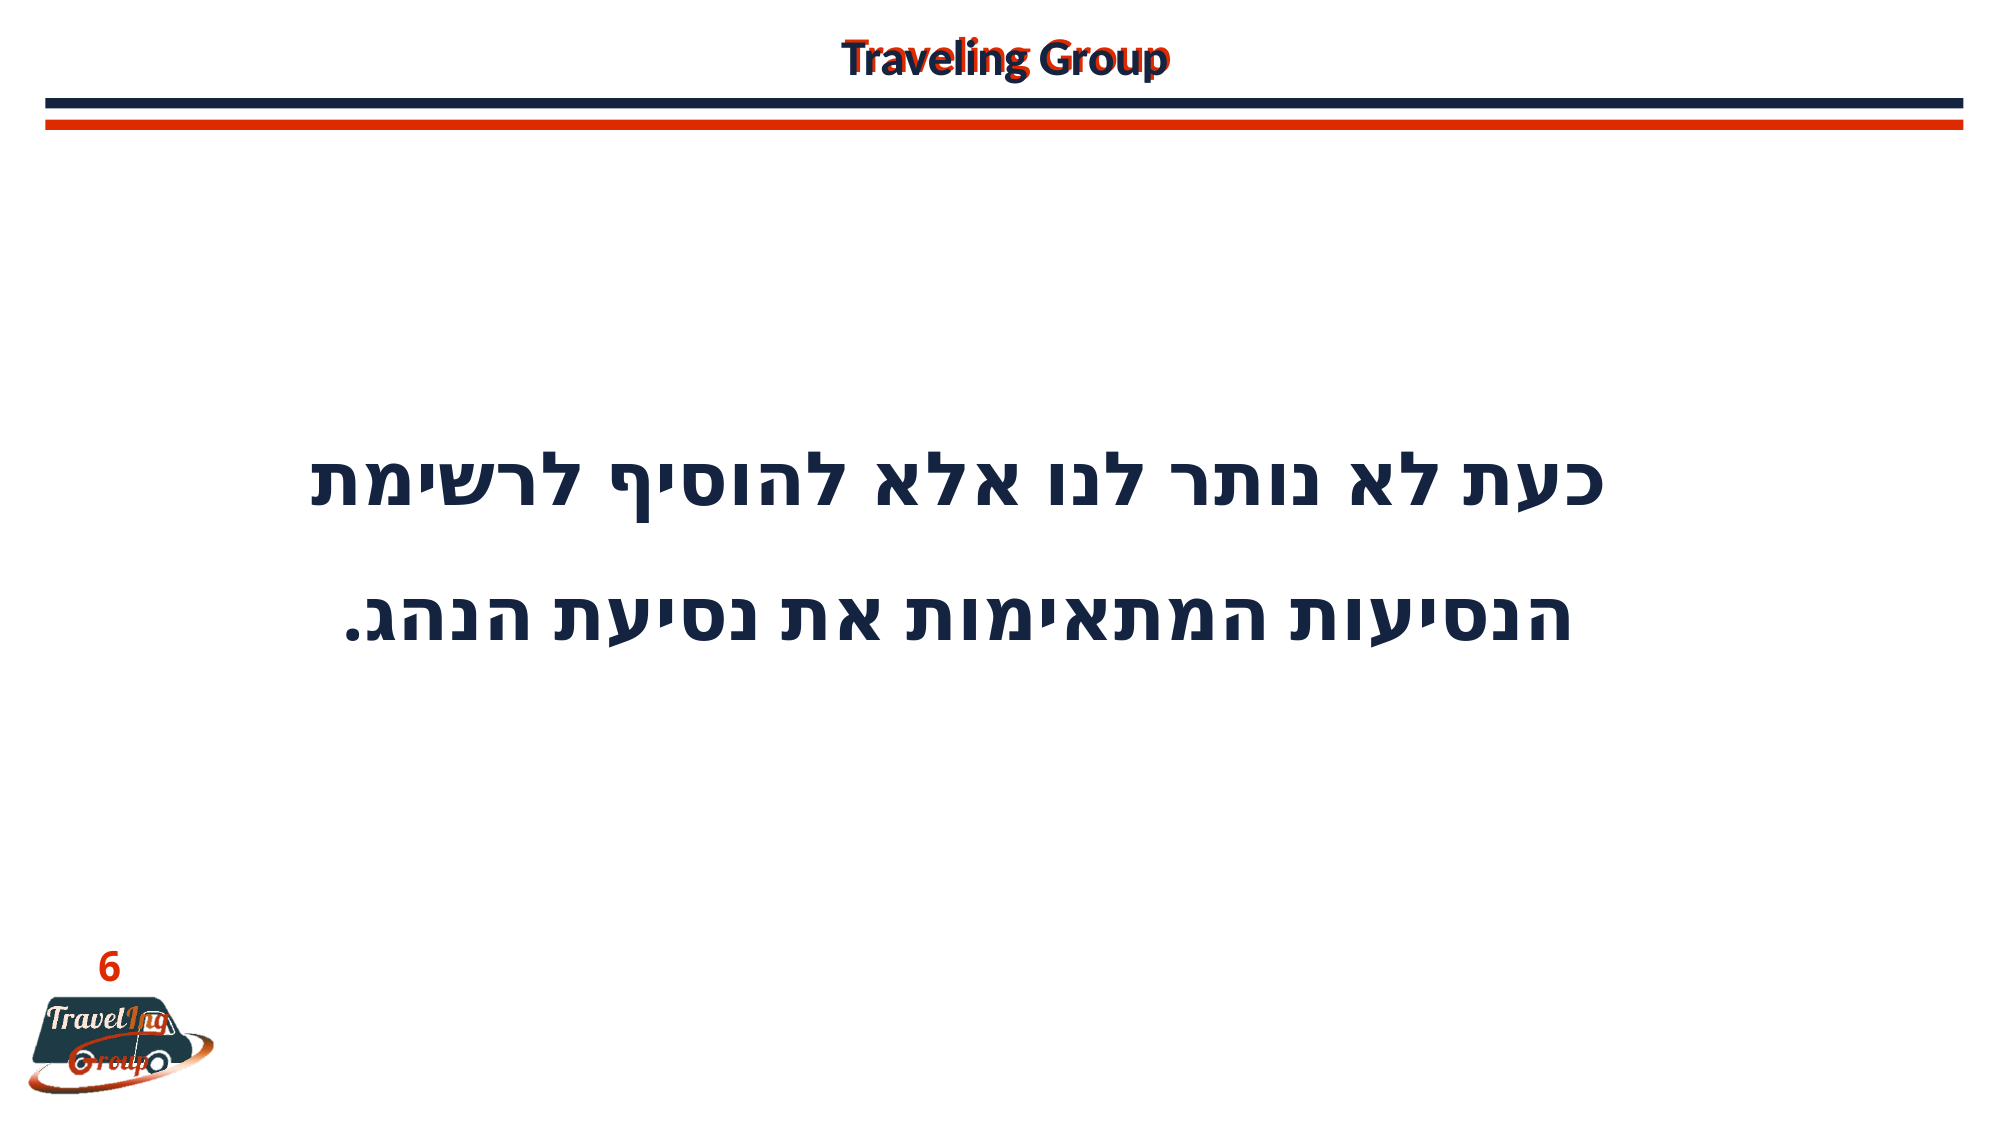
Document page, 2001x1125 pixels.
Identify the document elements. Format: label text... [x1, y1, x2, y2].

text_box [0, 932, 220, 1125]
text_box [45, 15, 1964, 130]
text_box כעת לא נותר לנו אלא להוסיף לרשימת הנסיעות המתאימות את נסיעת הנהג. [161, 378, 1759, 741]
